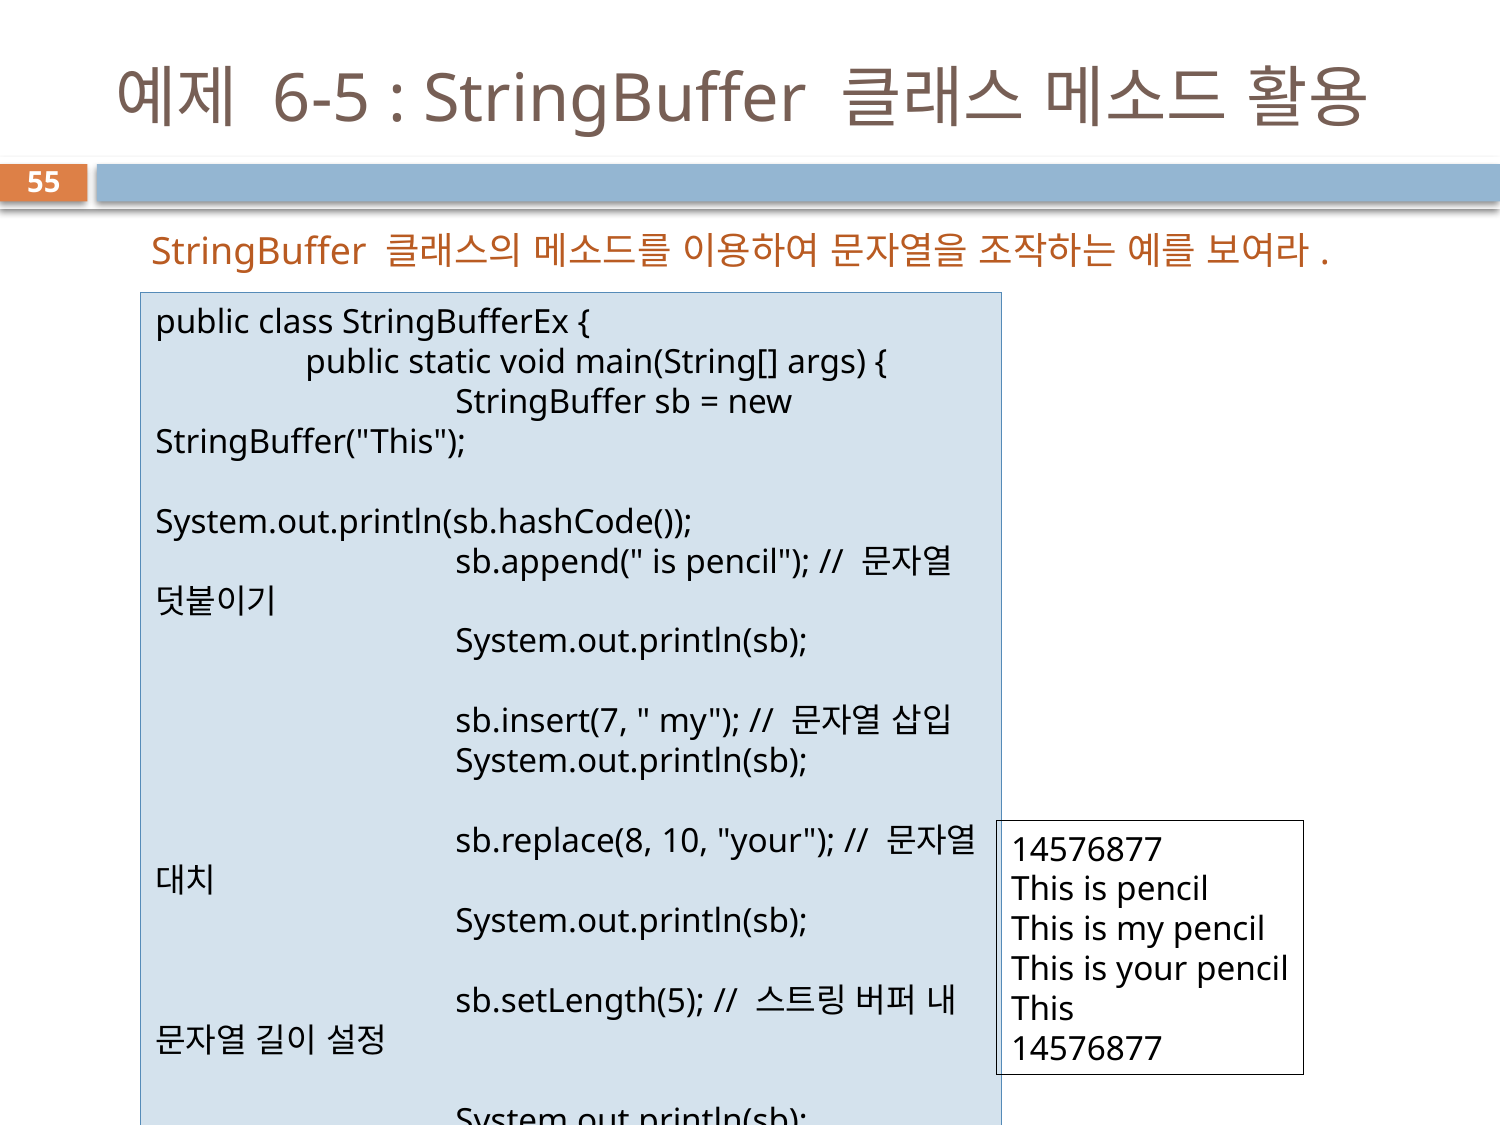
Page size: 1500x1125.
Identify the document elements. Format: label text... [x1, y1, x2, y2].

text_box StringBuffer 클래스의 메소드를 이용하여 문자열을 조작하는 예를 보여라. [136, 219, 1345, 280]
text_box public class StringBufferEx { public static void main(String[] args) { StringBuffer sb = new StringBuffer("This"); System.out.println(sb.hashCode()); sb.append(" is pencil"); // 문자열 덧붙이기 System.out.println(sb); sb.insert(7, " my"); // 문자열 삽입 System.out.println(sb); sb.replace(8, 10, "your"); // 문자열 대치 System.out.println(sb); sb.setLength(5); // 스트링 버퍼 내 문자열 길이 설정 System.out.println(sb); System.out.println(sb.hashCode()); } } [140, 292, 1002, 1125]
slide_number 55 [0, 162, 88, 203]
title 예제 6-5 : StringBuffer 클래스 메소드 활용 [100, 37, 1438, 153]
text_box 14576877 This is pencil This is my pencil This is your pencil This 14576877 [996, 820, 1304, 1075]
